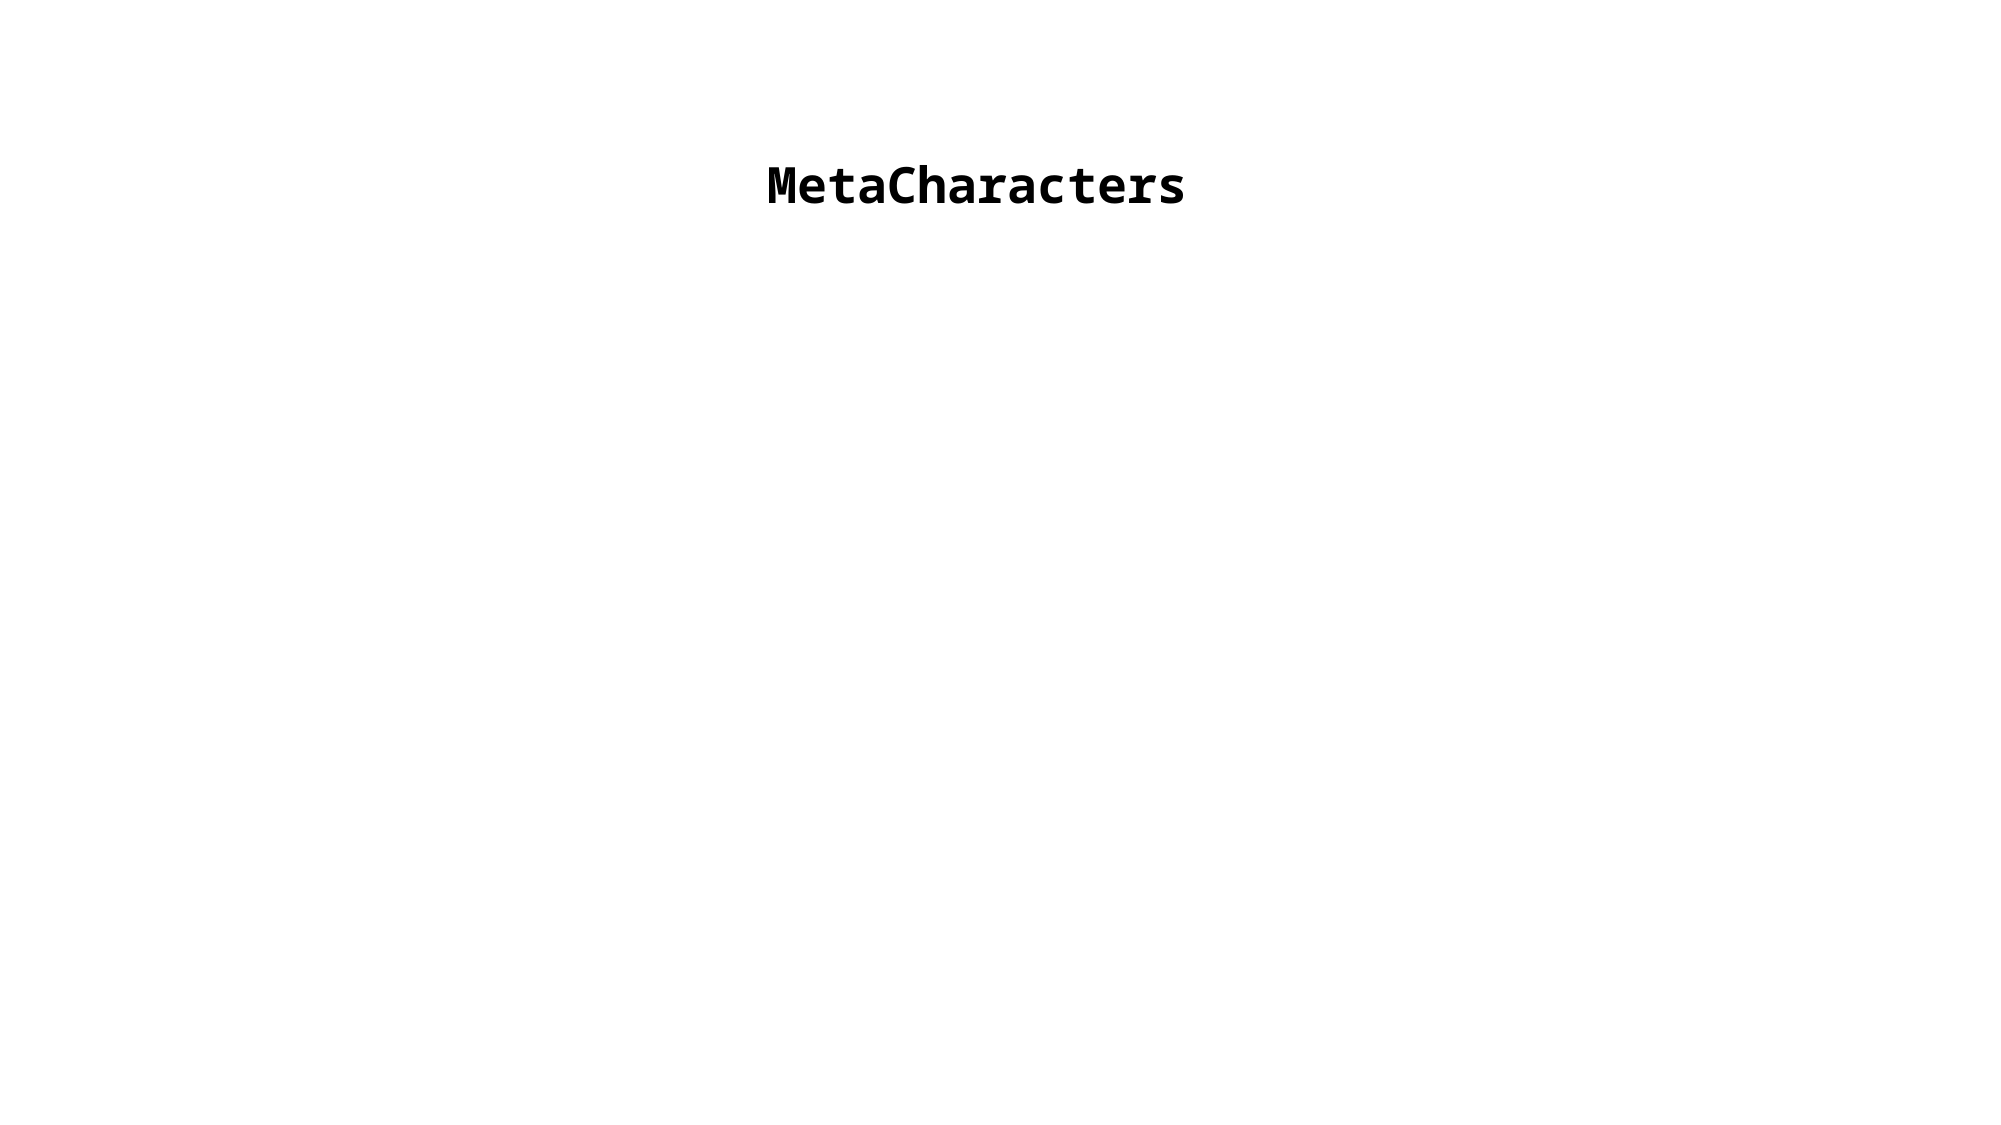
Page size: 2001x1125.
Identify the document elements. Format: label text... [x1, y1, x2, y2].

text_box MetaCharacters [752, 145, 1203, 221]
